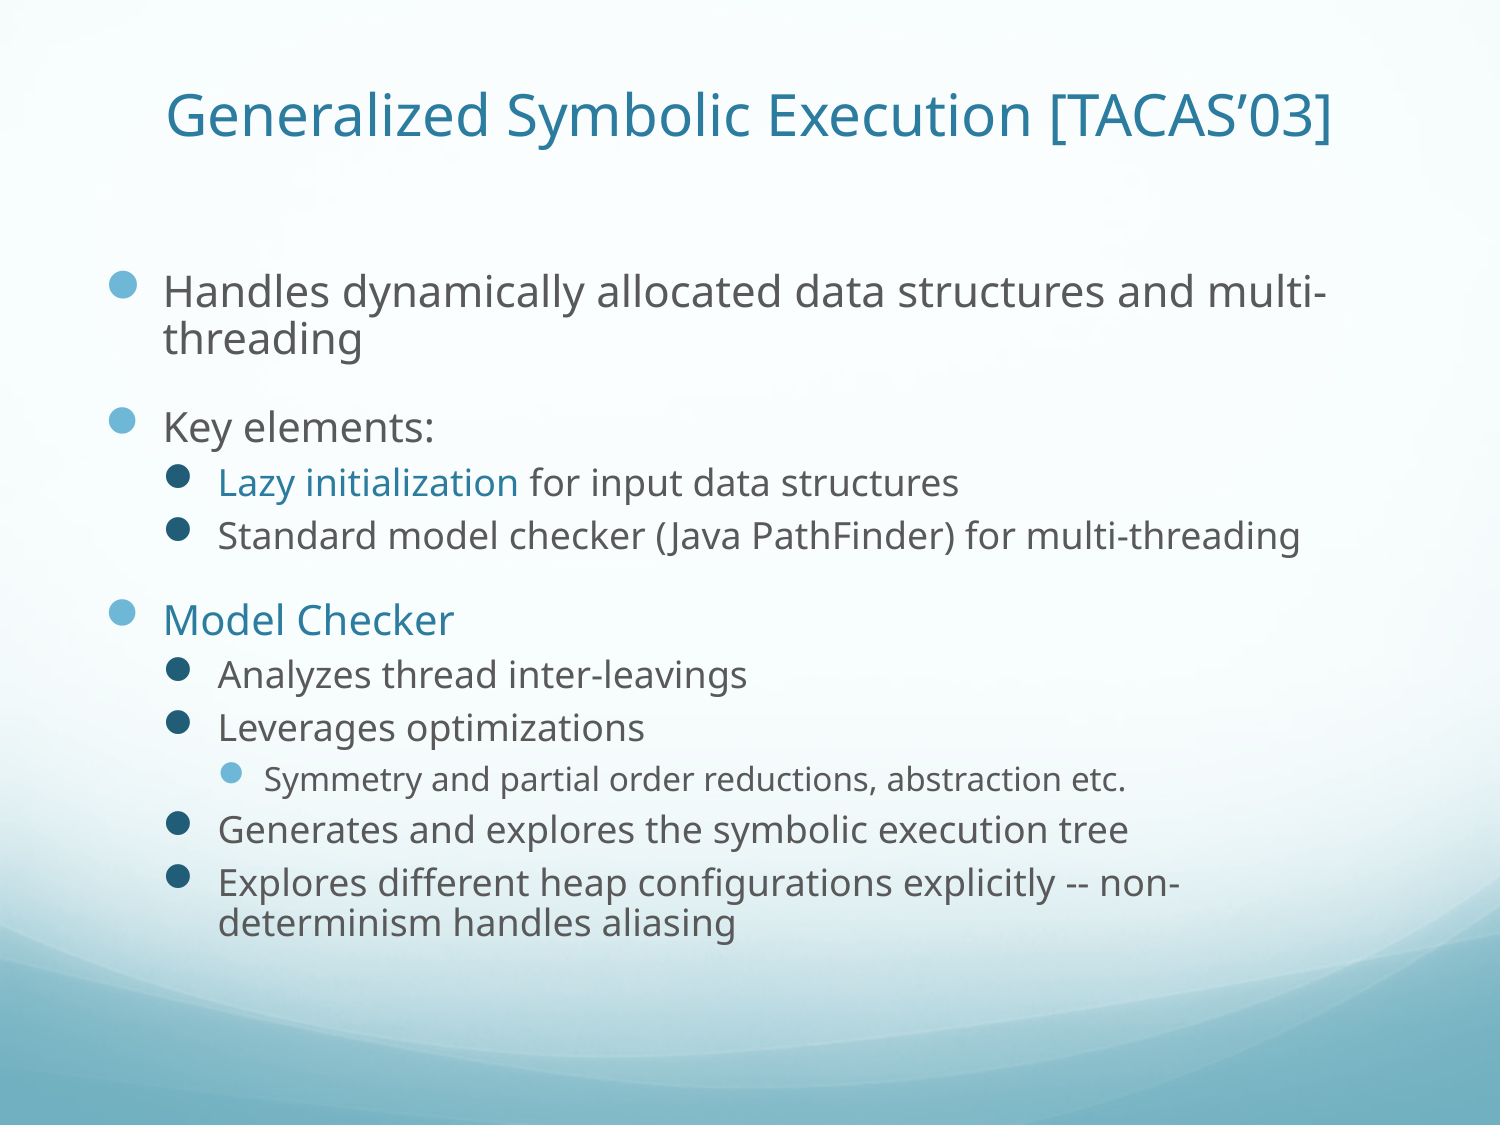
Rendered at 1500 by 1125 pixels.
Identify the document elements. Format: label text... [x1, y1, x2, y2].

list Handles dynamically allocated data structures and multi-threading Key elements: Lazy initialization for input data structures Standard model checker (Java PathFinder) for multi-threading Model Checker Analyzes thread inter-leavings Leverages optimizations Symmetry and partial order reductions, abstraction etc. Generates and explores the symbolic execution tree Explores different heap configurations explicitly -- non-determinism handles aliasing [90, 262, 1410, 975]
title Generalized Symbolic Execution [TACAS’03] [90, 0, 1410, 156]
